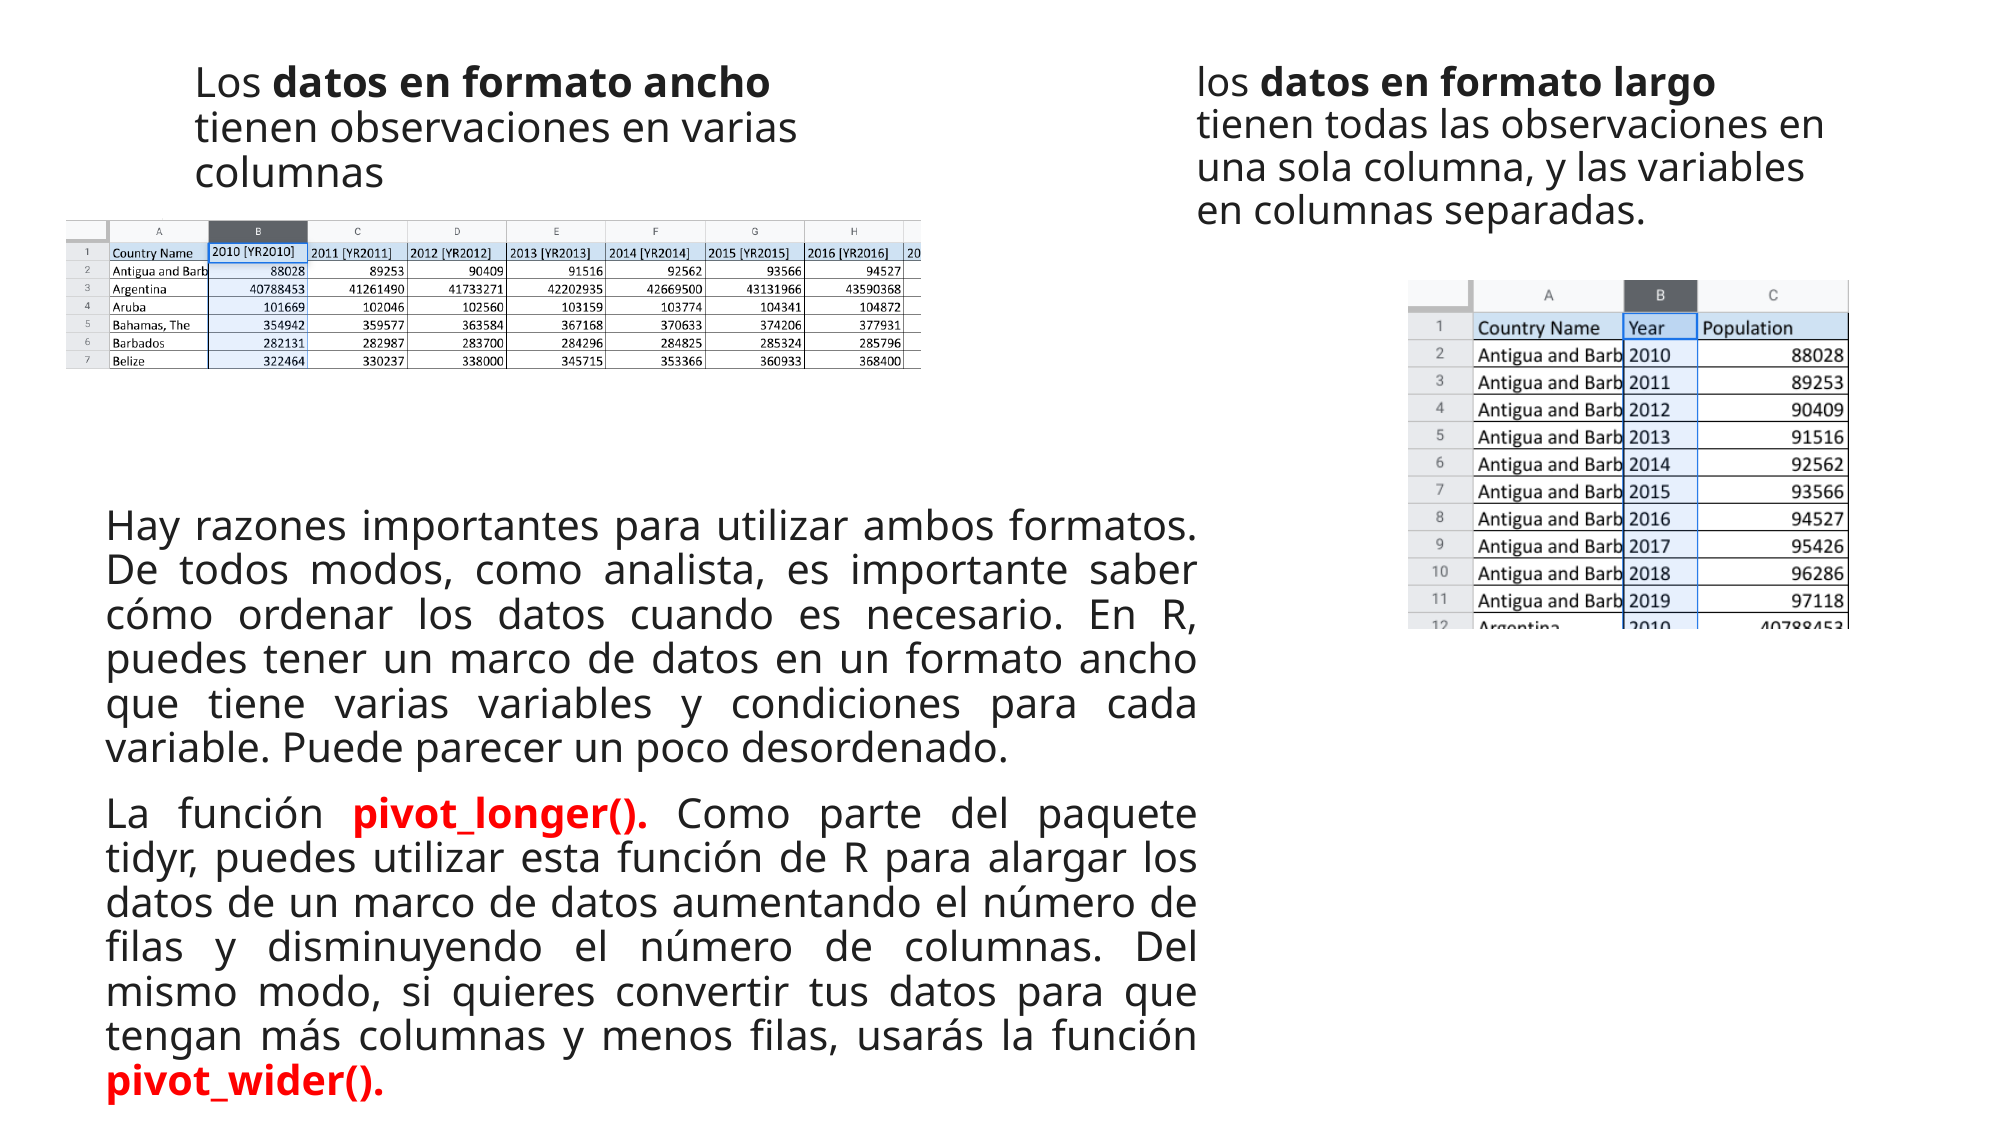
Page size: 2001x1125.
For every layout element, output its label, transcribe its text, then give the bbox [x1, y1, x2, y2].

list Los datos en formato ancho tienen observaciones en varias columnas [179, 54, 847, 218]
picture [65, 218, 922, 370]
text_box Hay razones importantes para utilizar ambos formatos. De todos modos, como analista, es importante saber cómo ordenar los datos cuando es necesario. En R, puedes tener un marco de datos en un formato ancho que tiene varias variables y condiciones para cada variable. Puede parecer un poco desordenado. La función pivot_longer(). Como parte del paquete tidyr, puedes utilizar esta función de R para alargar los datos de un marco de datos aumentando el número de filas y disminuyendo el número de columnas. Del mismo modo, si quieres convertir tus datos para que tengan más columnas y menos filas, usarás la función pivot_wider(). [90, 497, 1214, 1117]
text_box los datos en formato largo tienen todas las observaciones en una sola columna, y las variables en columnas separadas. [1181, 54, 1849, 283]
picture [1407, 280, 1850, 629]
